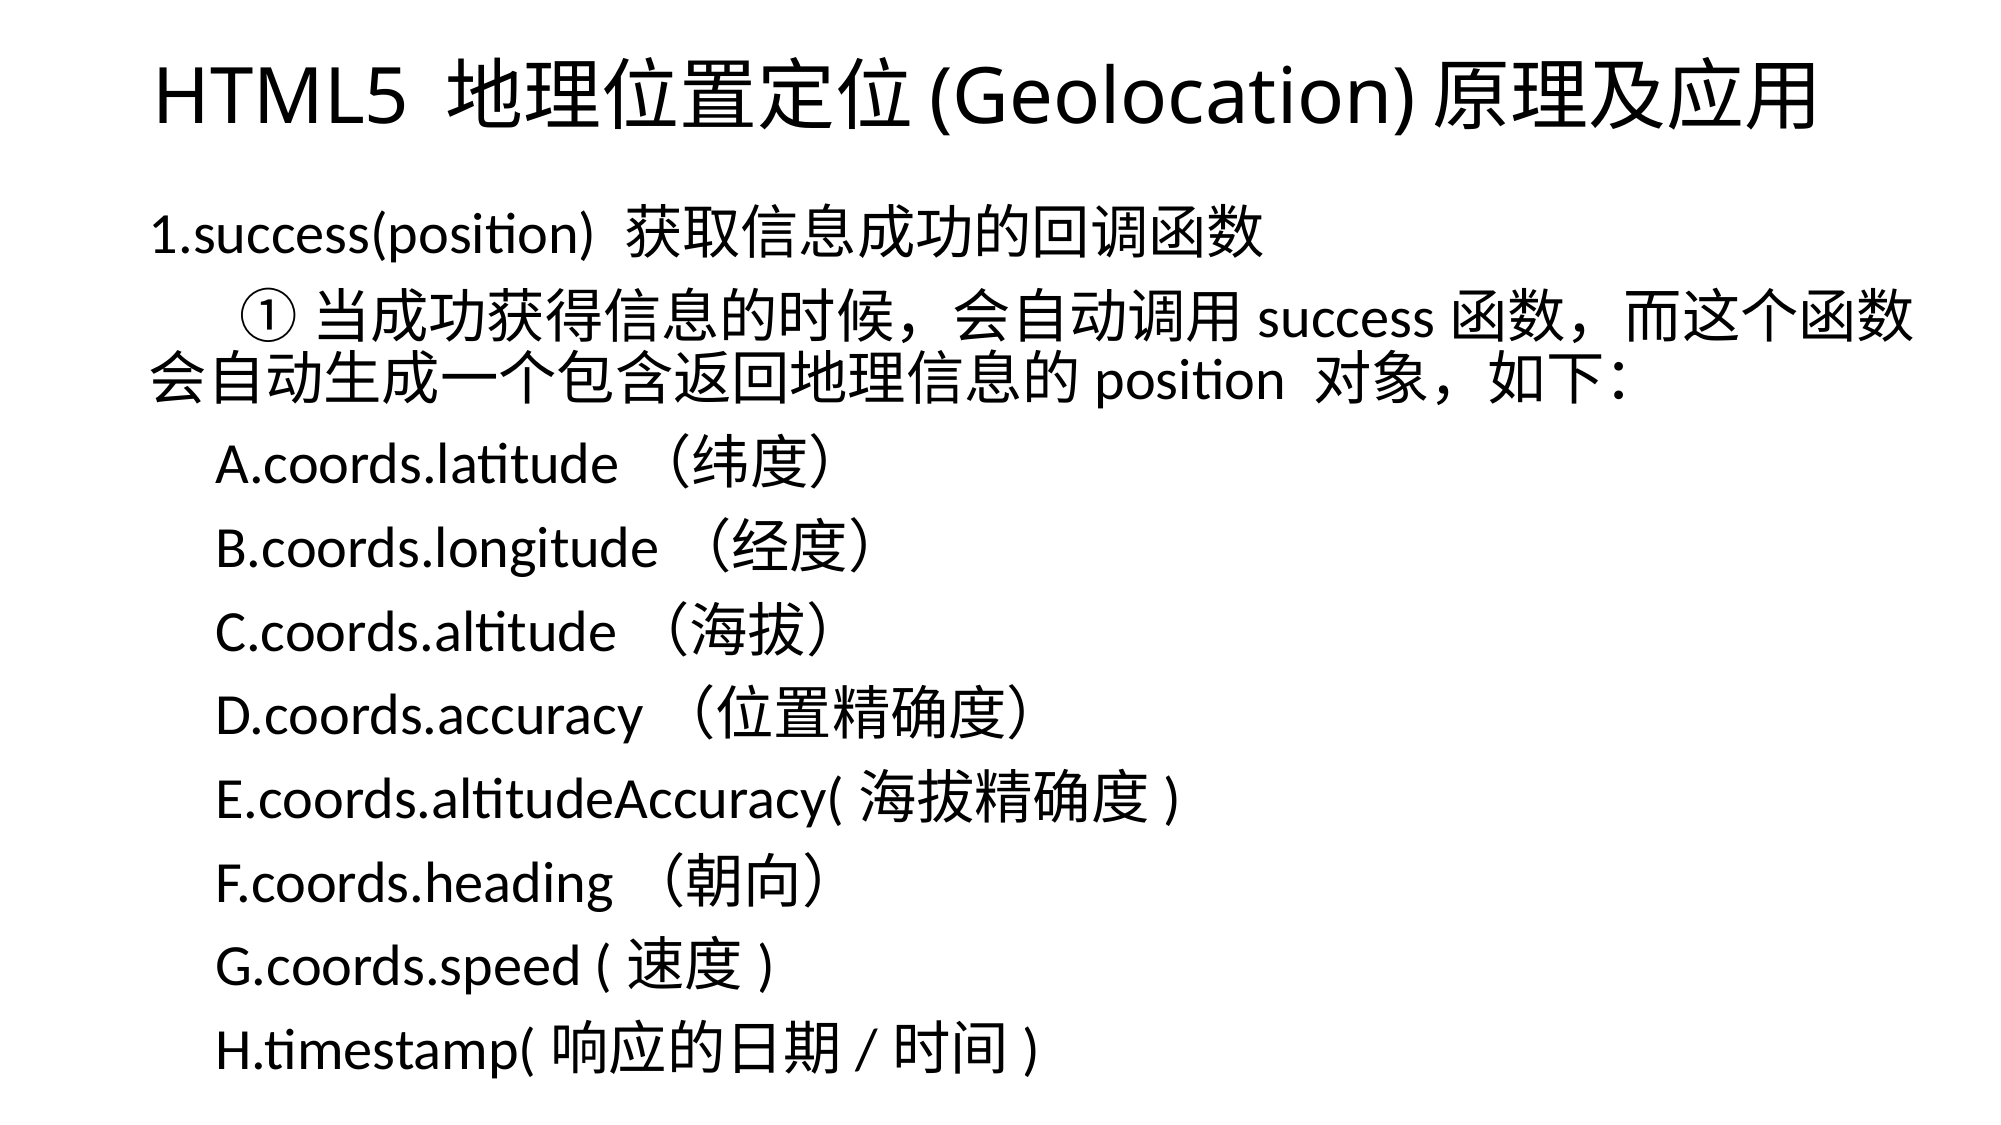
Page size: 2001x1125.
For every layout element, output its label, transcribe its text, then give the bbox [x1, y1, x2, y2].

list 1.success(position) 获取信息成功的回调函数 ①当成功获得信息的时候，会自动调用success函数，而这个函数会自动生成一个包含返回地理信息的position 对象，如下： A.coords.latitude（纬度） B.coords.longitude（经度） C.coords.altitude（海拔） D.coords.accuracy（位置精确度） E.coords.altitudeAccuracy(海拔精确度) F.coords.heading（朝向） G.coords.speed (速度) H.timestamp(响应的日期/时间) [96, 195, 1947, 1109]
title HTML5 地理位置定位(Geolocation)原理及应用 [137, 40, 1844, 157]
